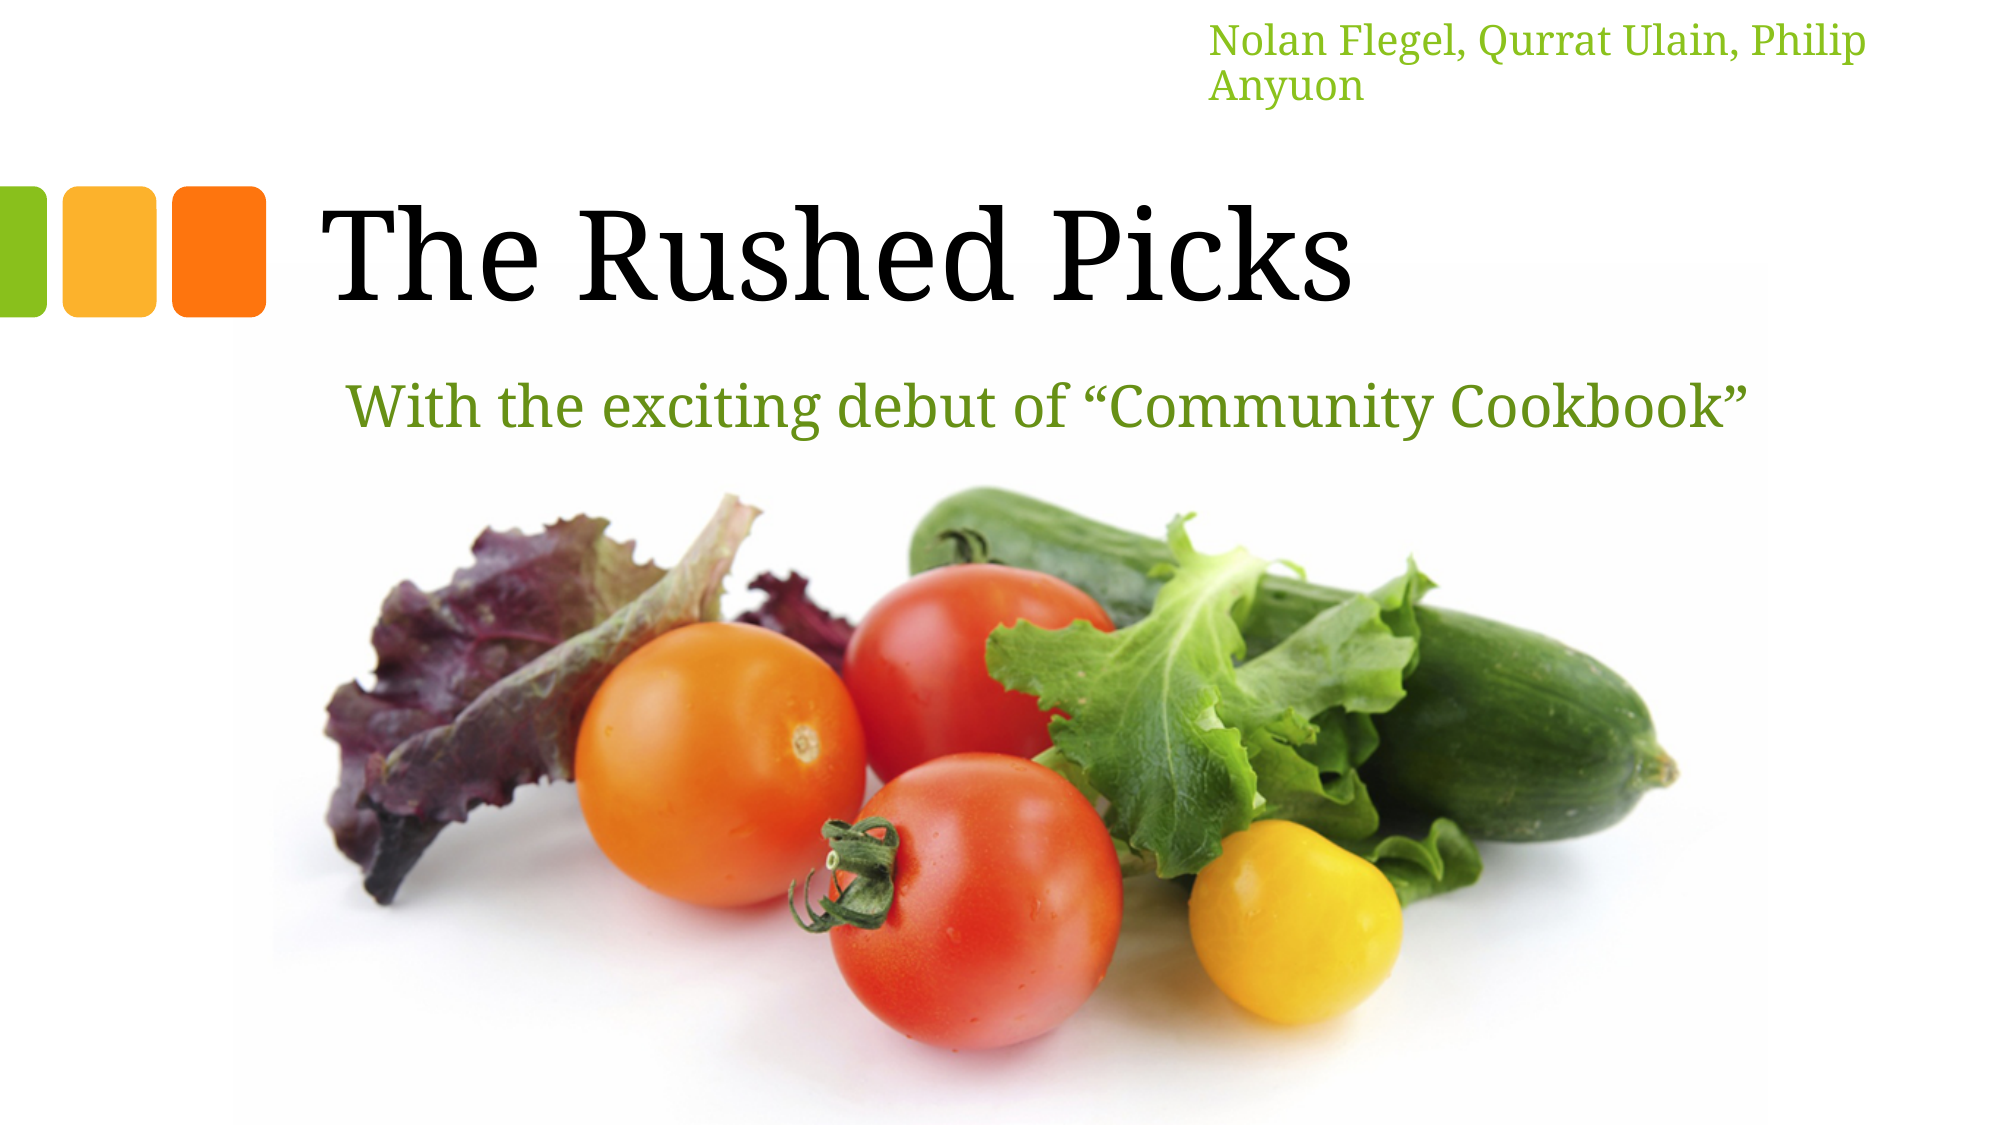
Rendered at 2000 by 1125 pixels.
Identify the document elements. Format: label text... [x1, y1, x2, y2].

picture [0, 0, 2000, 1125]
subtitle Nolan Flegel, Qurrat Ulain, Philip Anyuon [1188, 9, 2000, 76]
text_box With the exciting debut of “Community Cookbook” [324, 367, 1825, 514]
title The Rushed Picks [299, 59, 1800, 335]
